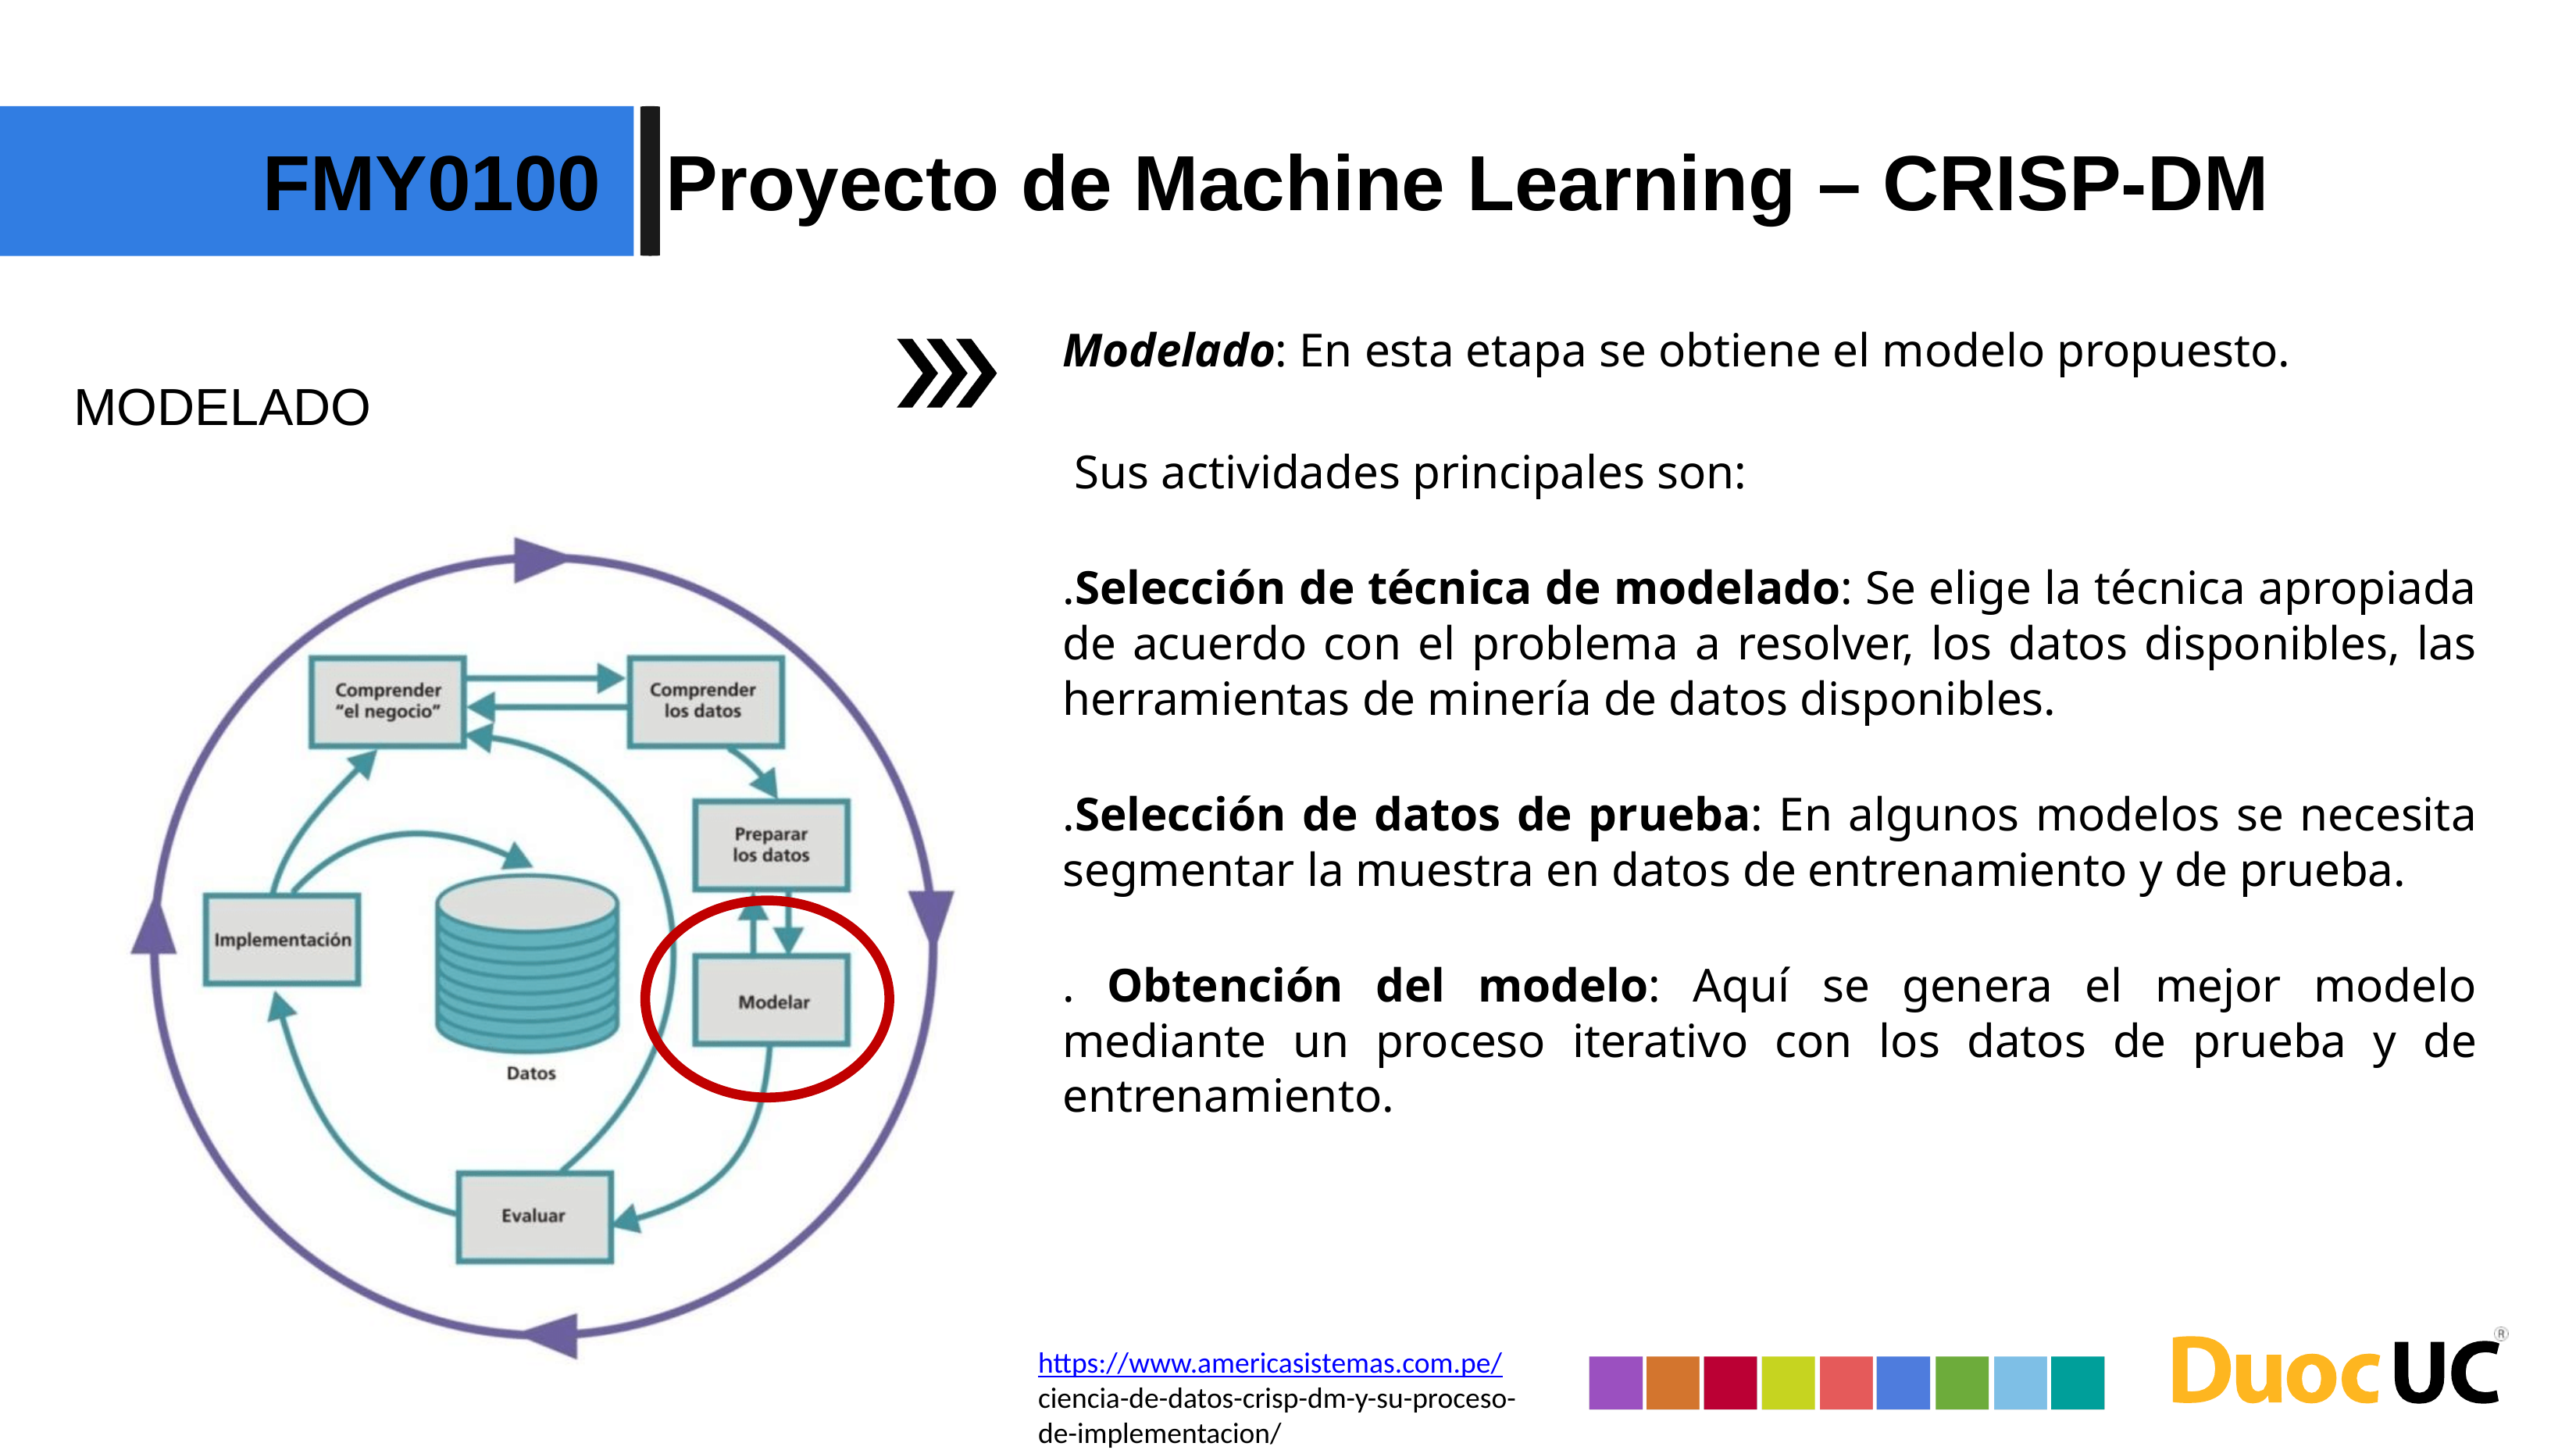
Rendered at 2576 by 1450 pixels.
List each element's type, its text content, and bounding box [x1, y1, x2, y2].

text_box Modelado: En esta etapa se obtiene el modelo propuesto. Sus actividades principales son: .Selección de técnica de modelado: Se elige la técnica apropiada de acuerdo con el problema a resolver, los datos disponibles, las herramientas de minería de datos disponibles. .Selección de datos de prueba: En algunos modelos se necesita segmentar la muestra en datos de entrenamiento y de prueba. . Obtención del modelo: Aquí se genera el mejor modelo mediante un proceso iterativo con los datos de prueba y de entrenamiento. [1045, 315, 2489, 1188]
picture [1579, 1327, 2121, 1434]
list FMY0100 Proyecto de Machine Learning – CRISP-DM [262, 132, 2333, 322]
picture [116, 524, 964, 1378]
list MODELADO [73, 373, 615, 437]
picture [2494, 1327, 2509, 1341]
picture [887, 314, 1005, 432]
text_box https://www.americasistemas.com.pe/ ciencia-de-datos-crisp-dm-y-su-proceso- de-implementacion/ [1026, 1338, 1529, 1450]
